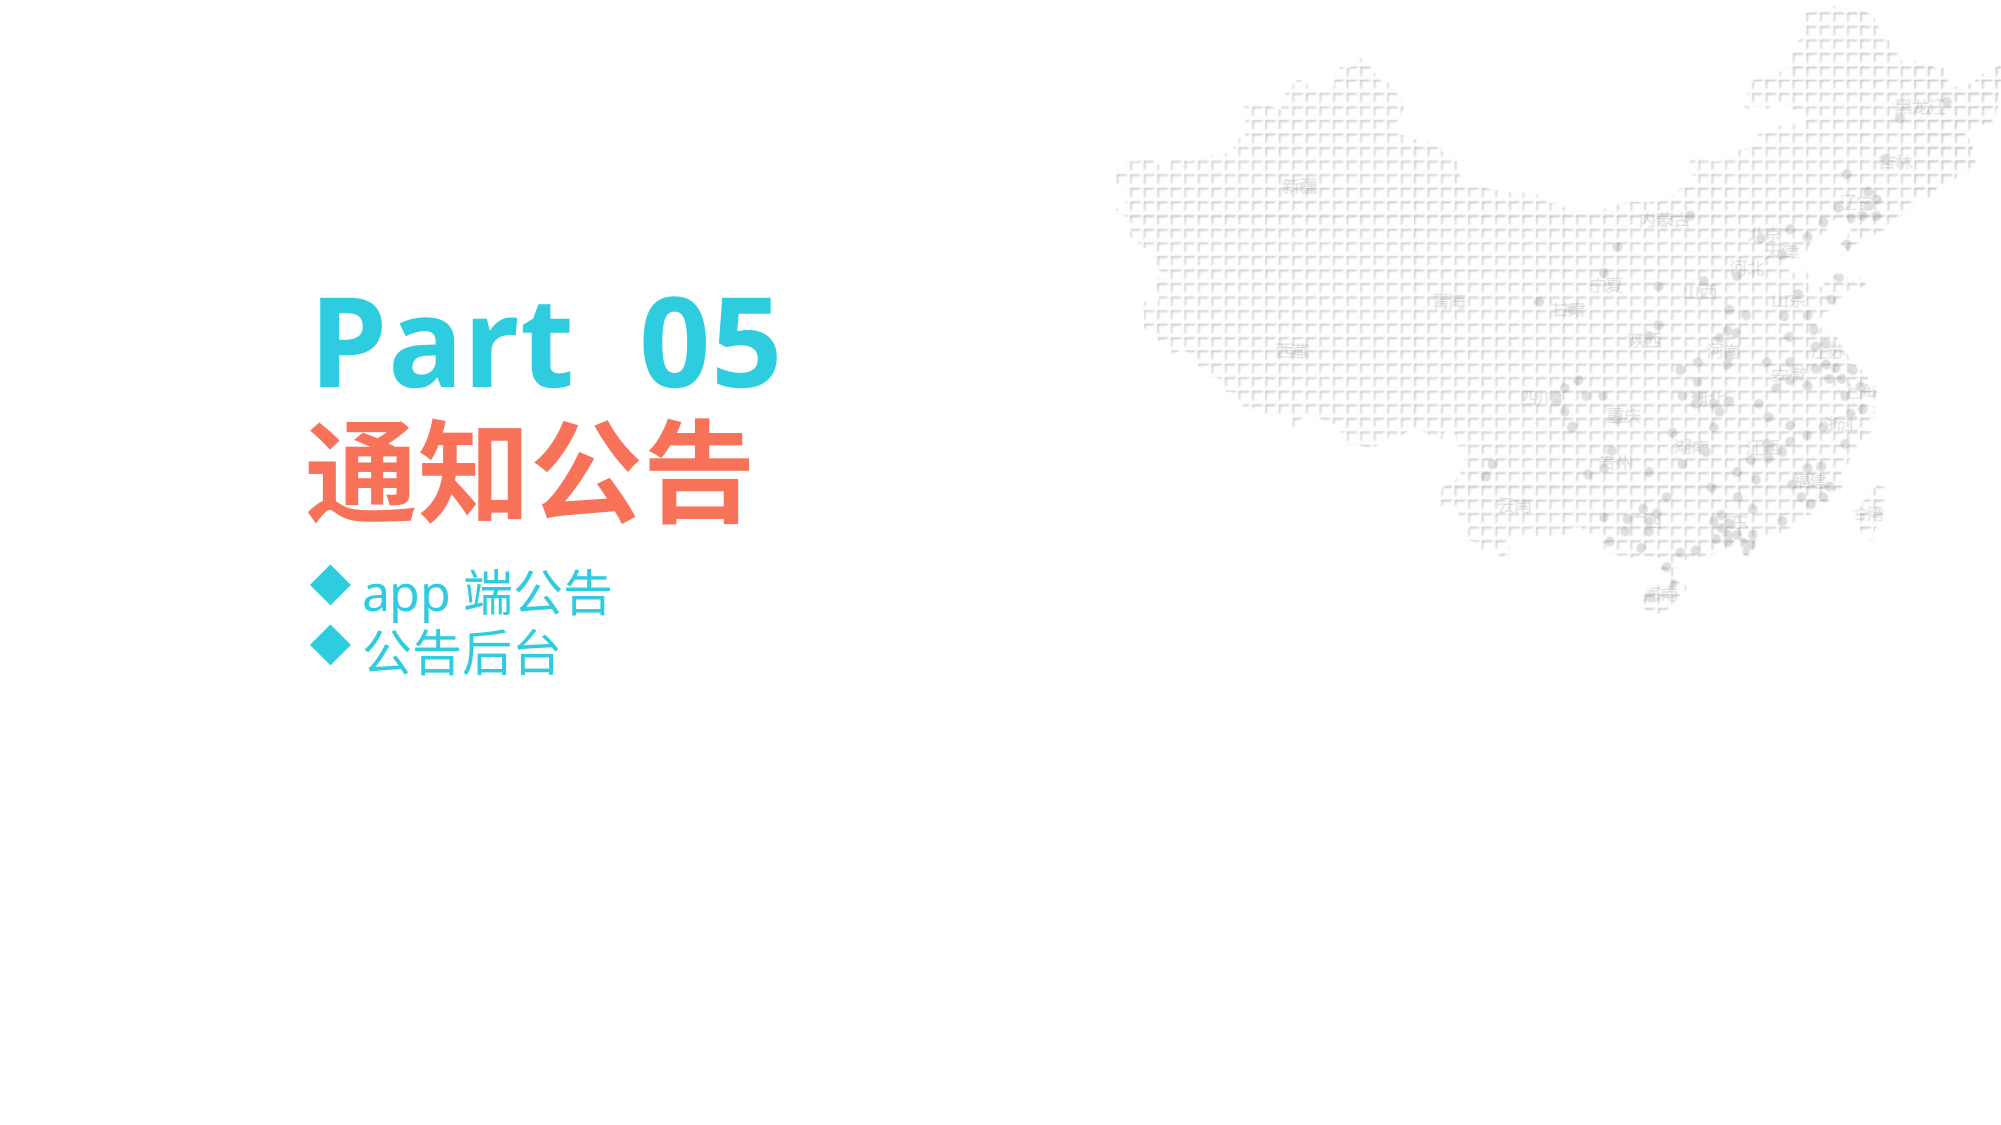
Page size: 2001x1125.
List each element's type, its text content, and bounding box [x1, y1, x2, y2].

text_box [290, 254, 819, 546]
picture [819, 6, 2001, 680]
text_box app端公告 公告后台 [290, 554, 982, 690]
